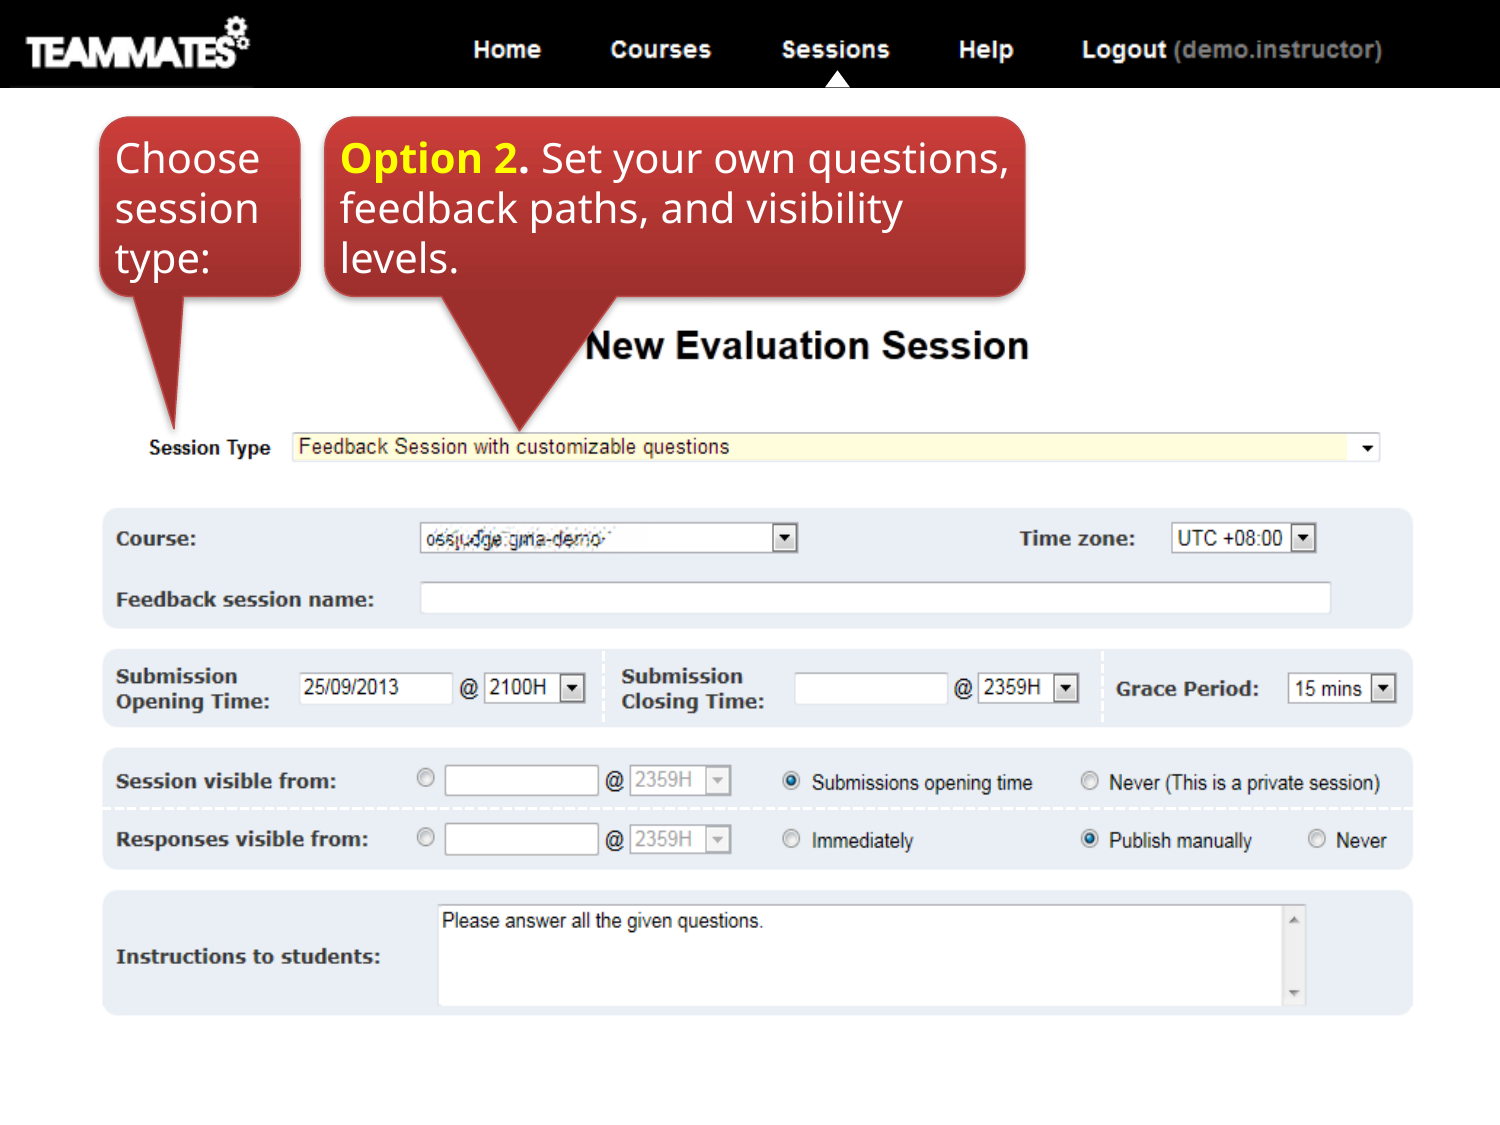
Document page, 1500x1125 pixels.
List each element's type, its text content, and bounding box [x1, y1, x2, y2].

text_box Option 2. Set your own questions, feedback paths, and visibility levels. [324, 116, 1026, 312]
text_box Choose session type: [99, 116, 301, 312]
picture [0, 0, 1500, 88]
picture [0, 313, 1500, 1026]
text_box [74, 487, 1438, 1026]
